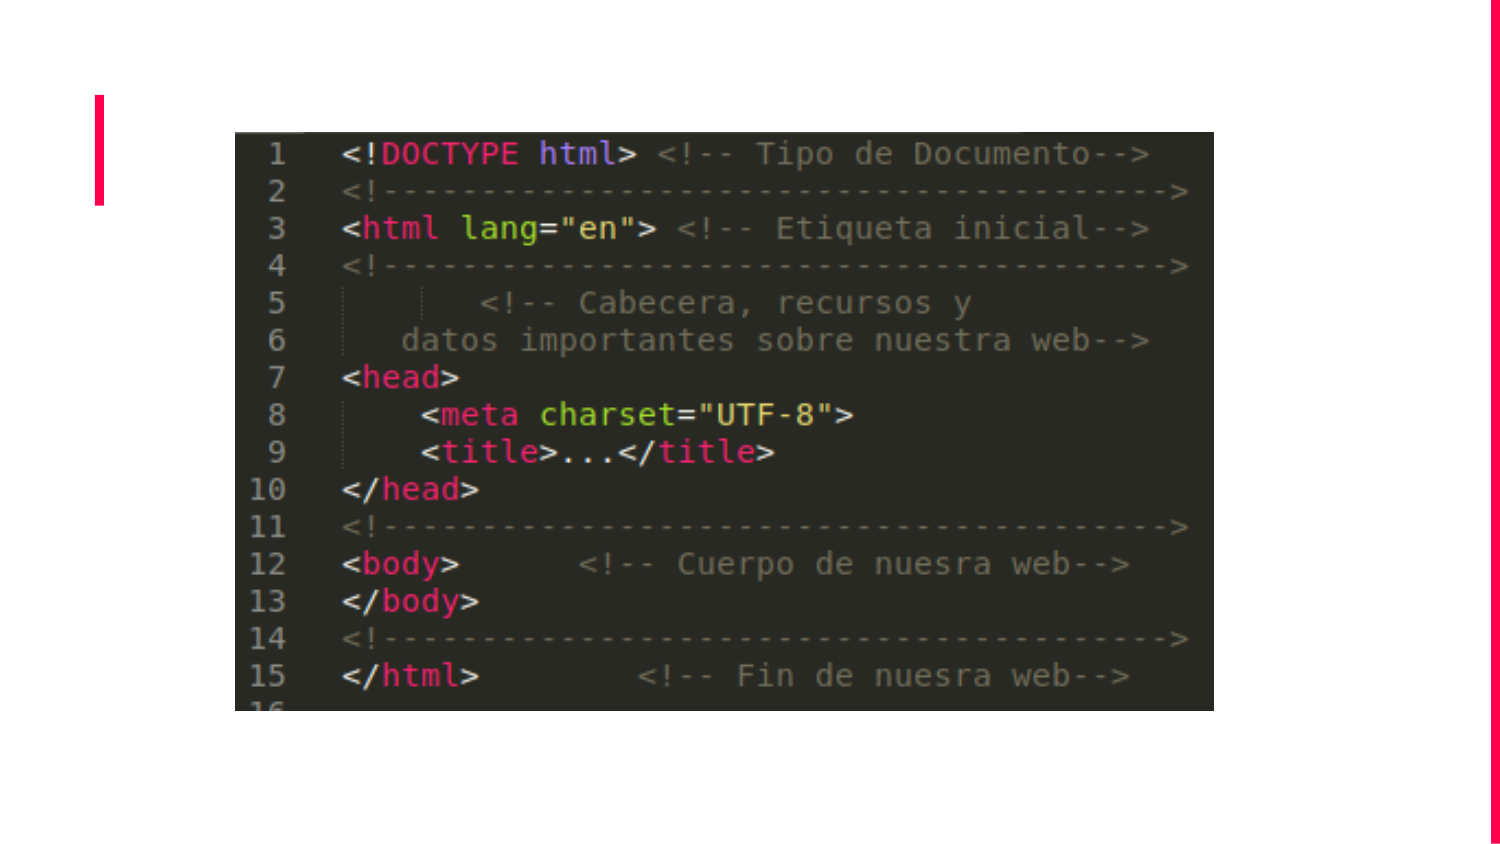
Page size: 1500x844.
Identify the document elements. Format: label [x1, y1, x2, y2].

picture [235, 132, 1214, 711]
